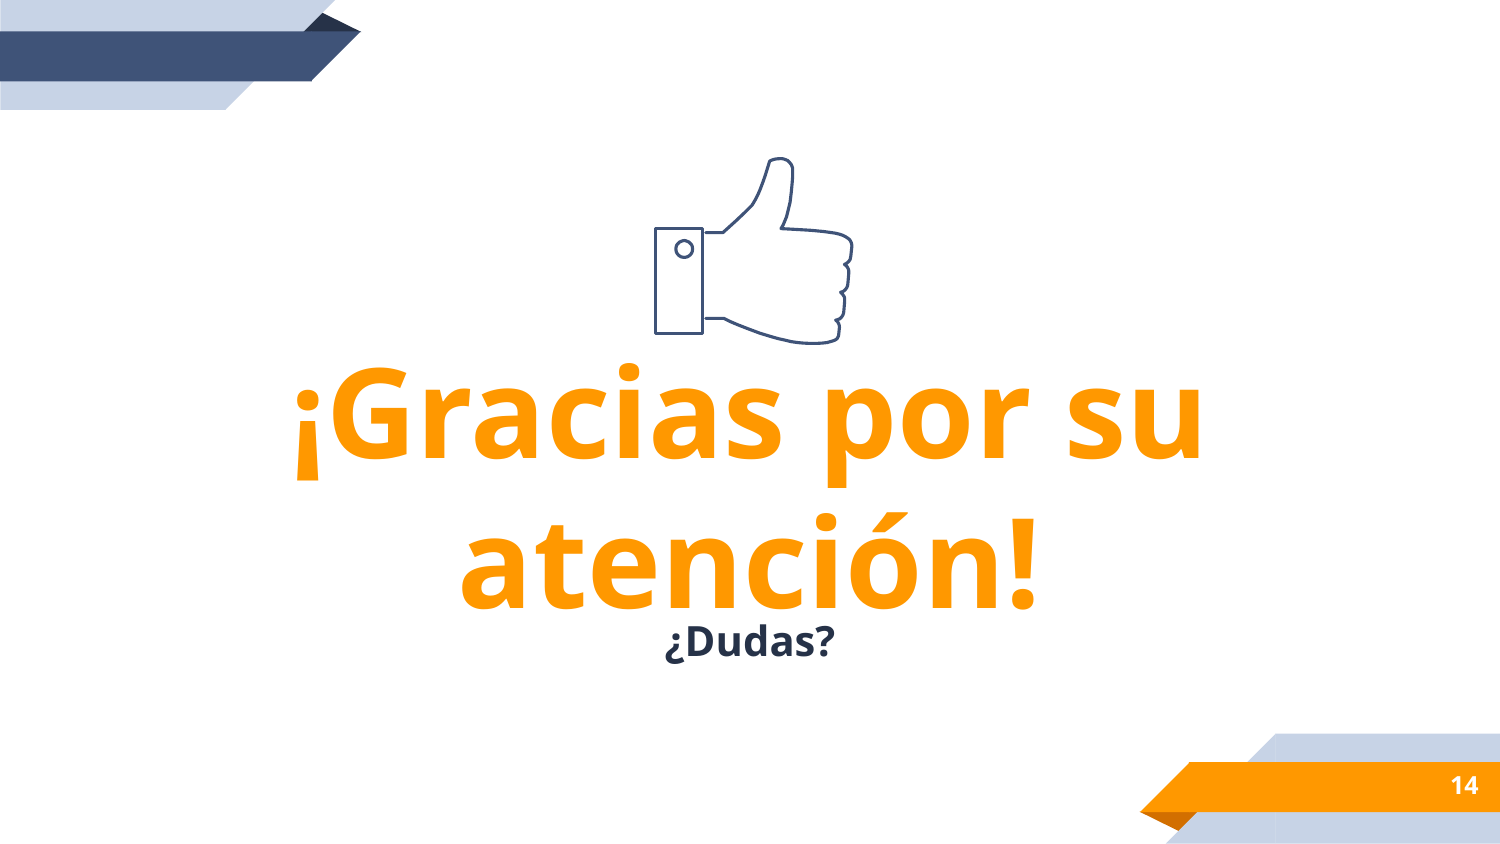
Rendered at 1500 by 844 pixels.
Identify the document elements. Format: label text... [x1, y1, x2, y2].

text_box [655, 158, 853, 344]
subtitle ¿Dudas? [209, 529, 1291, 750]
title ¡Gracias por su atención! [209, 387, 1291, 529]
slide_number 14 [1249, 760, 1494, 813]
